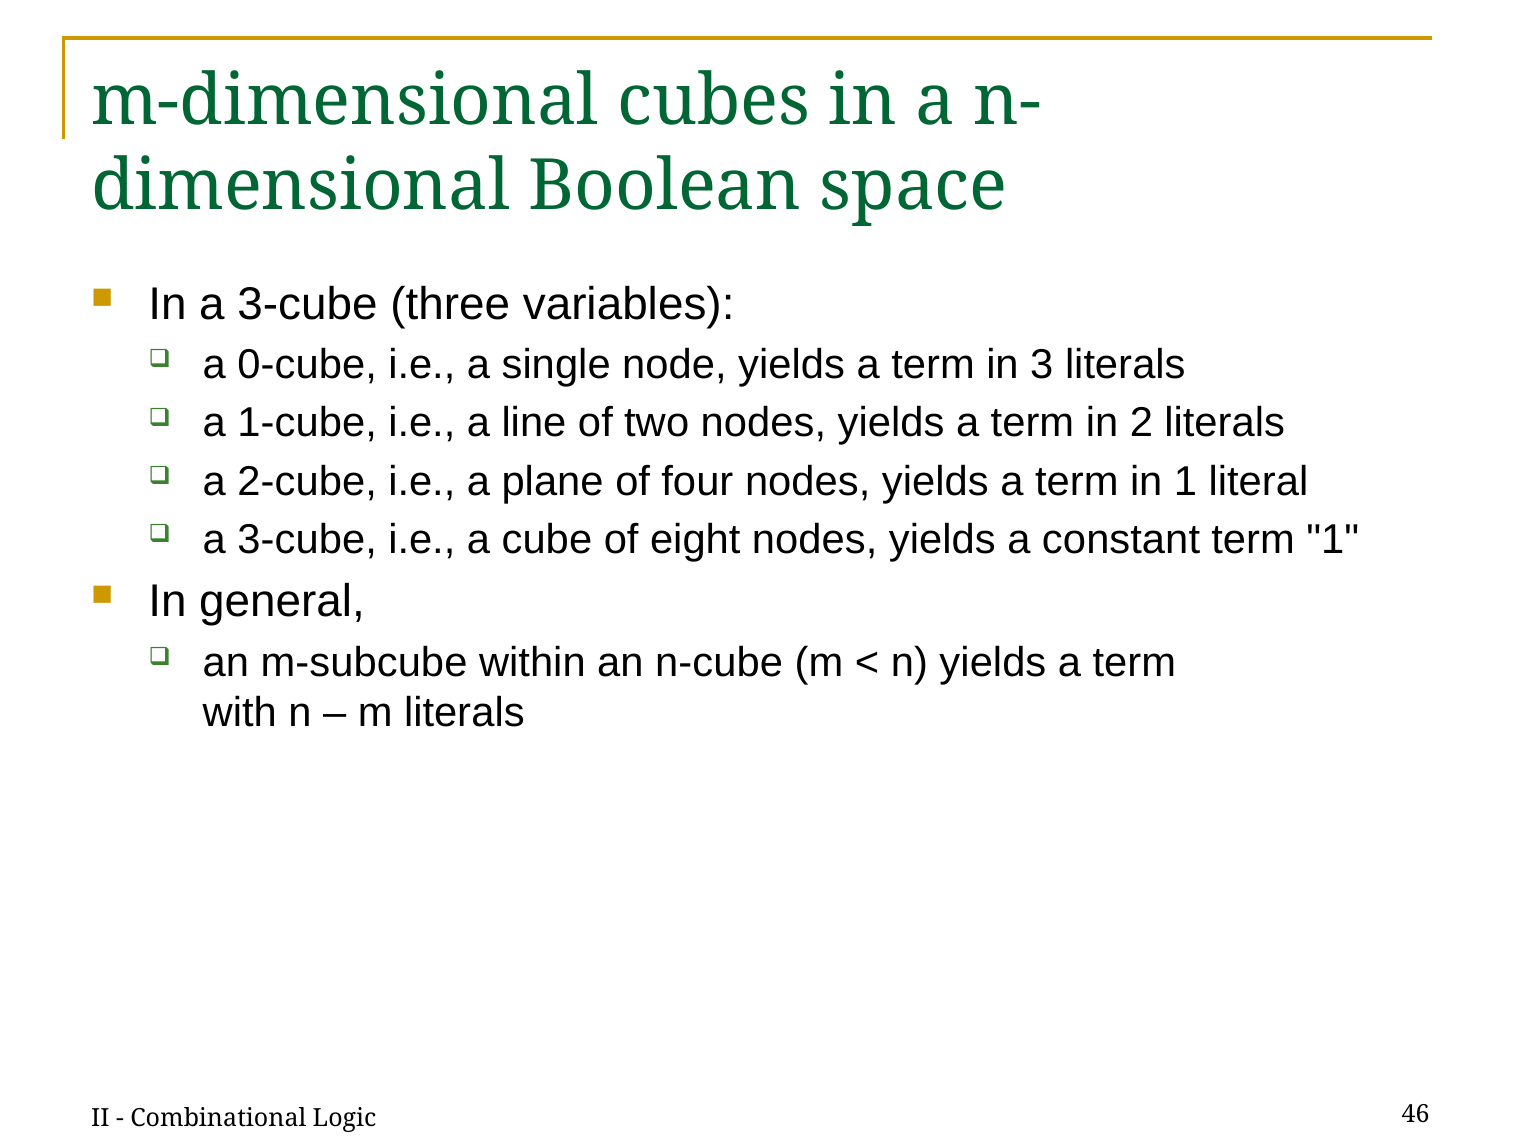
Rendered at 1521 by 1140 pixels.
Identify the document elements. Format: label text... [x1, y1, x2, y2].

list In a 3-cube (three variables): a 0-cube, i.e., a single node, yields a term in 3 literals a 1-cube, i.e., a line of two nodes, yields a term in 2 literals a 2-cube, i.e., a plane of four nodes, yields a term in 1 literal a 3-cube, i.e., a cube of eight nodes, yields a constant term "1" In general, an m-subcube within an n-cube (m < n) yields a term with n – m literals [76, 265, 1445, 1019]
slide_number 46 [1089, 1062, 1445, 1139]
slide_number II - Combinational Logic [76, 1062, 431, 1139]
title m-dimensional cubes in a n-dimensional Boolean space [76, 46, 1445, 236]
